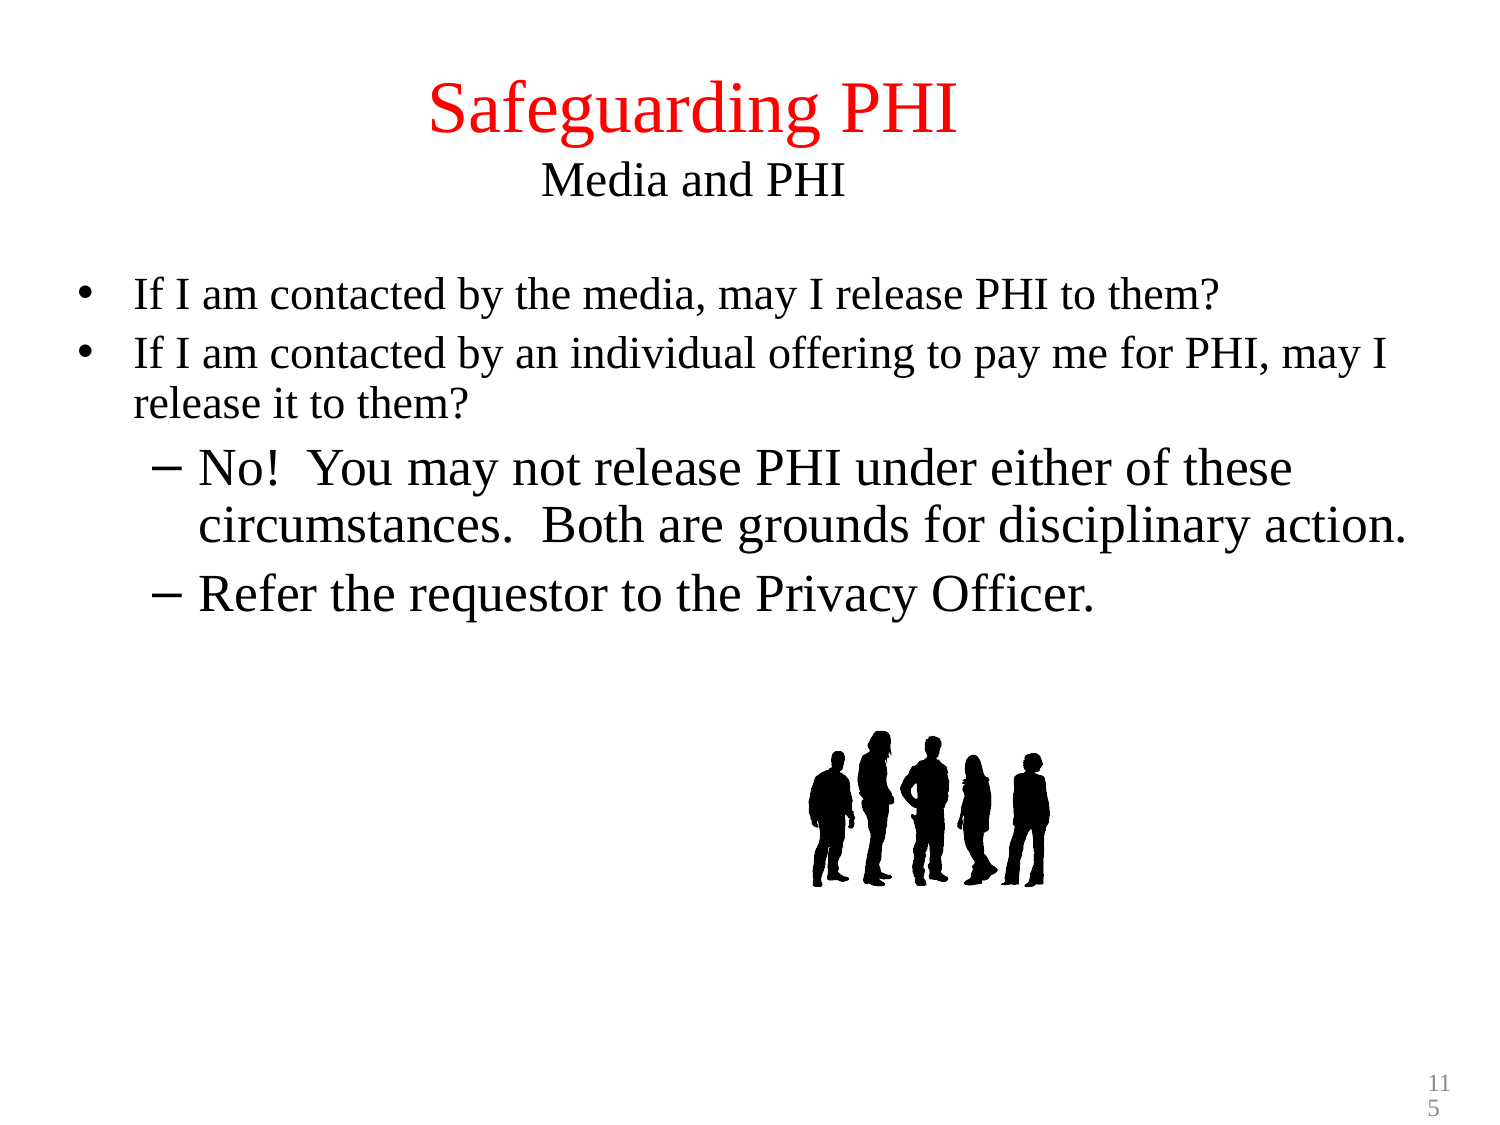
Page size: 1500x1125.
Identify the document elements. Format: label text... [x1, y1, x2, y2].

picture [799, 724, 1057, 892]
title Safeguarding PHI Media and PHI [237, 50, 1150, 262]
list If I am contacted by the media, may I release PHI to them? If I am contacted by an individual offering to pay me for PHI, may I release it to them? No! You may not release PHI under either of these circumstances. Both are grounds for disciplinary action. Refer the requestor to the Privacy Officer. [62, 262, 1438, 675]
slide_number 115 [1412, 1051, 1479, 1112]
